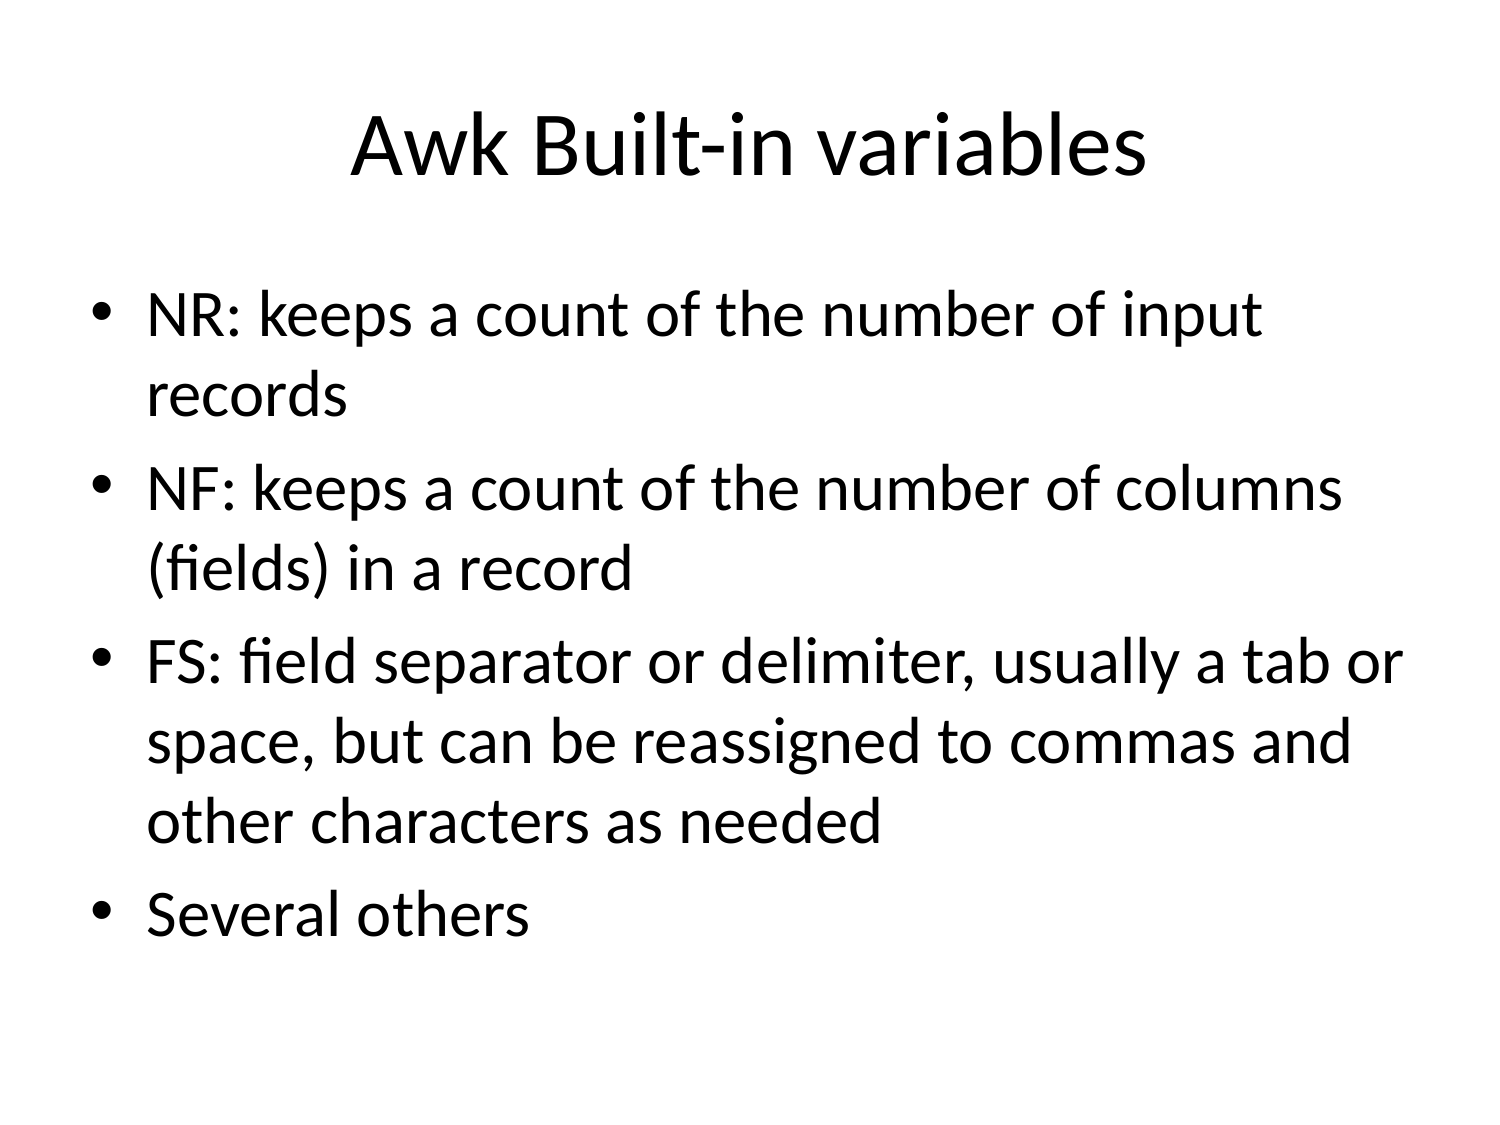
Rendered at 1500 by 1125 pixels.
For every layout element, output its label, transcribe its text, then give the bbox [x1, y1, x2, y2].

list NR: keeps a count of the number of input records NF: keeps a count of the number of columns (fields) in a record FS: field separator or delimiter, usually a tab or space, but can be reassigned to commas and other characters as needed Several others [75, 262, 1425, 1005]
title Awk Built-in variables [75, 45, 1425, 233]
